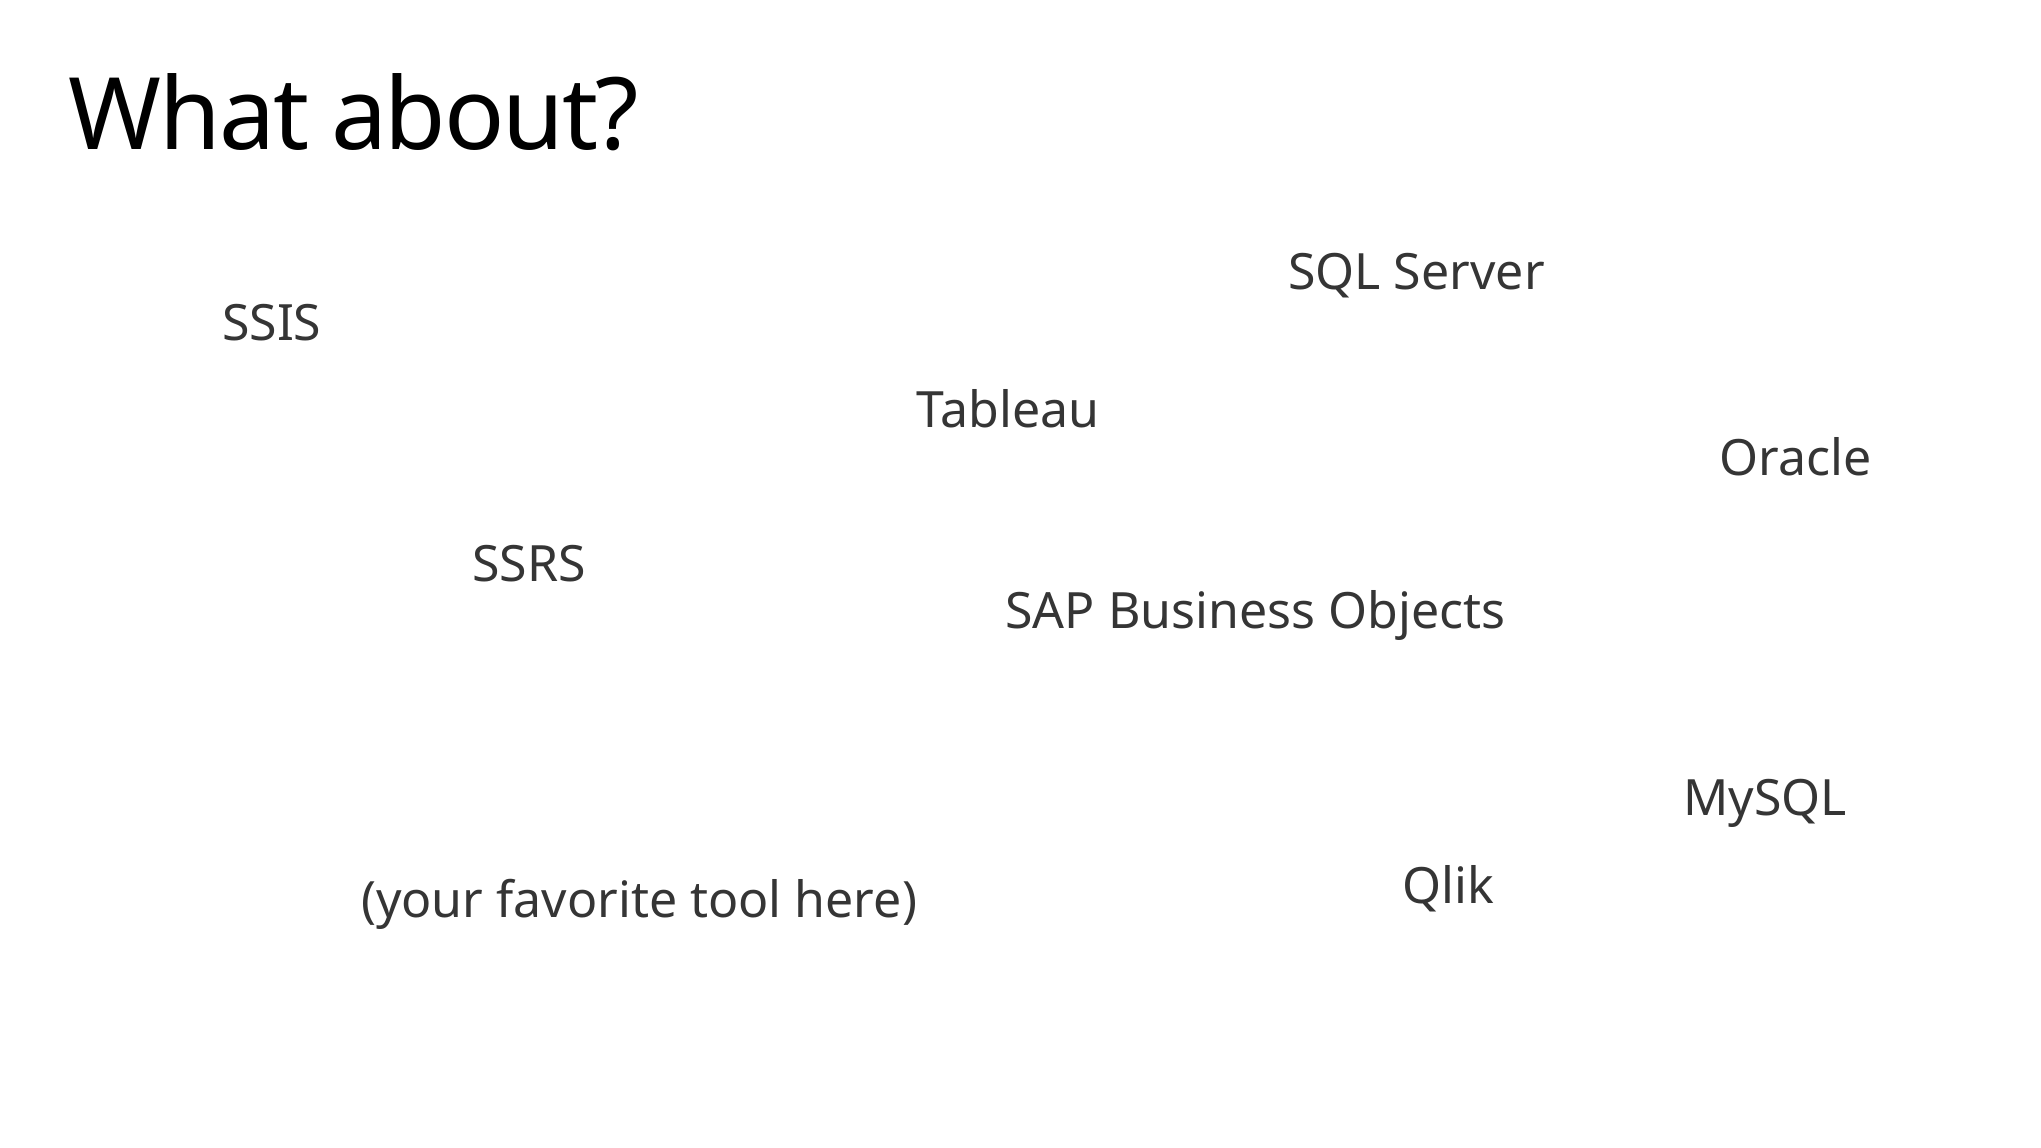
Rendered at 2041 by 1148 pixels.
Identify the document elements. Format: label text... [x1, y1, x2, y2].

text_box Oracle [1689, 408, 1902, 511]
text_box SQL Server [1258, 222, 1576, 324]
text_box Qlik [1372, 836, 1525, 939]
text_box SSRS [442, 514, 616, 617]
text_box SAP Business Objects [975, 561, 1536, 664]
title What about? [45, 48, 1996, 199]
text_box SSIS [191, 273, 352, 376]
text_box (your favorite tool here) [330, 850, 948, 953]
text_box Tableau [886, 359, 1130, 462]
text_box MySQL [1653, 748, 1878, 851]
